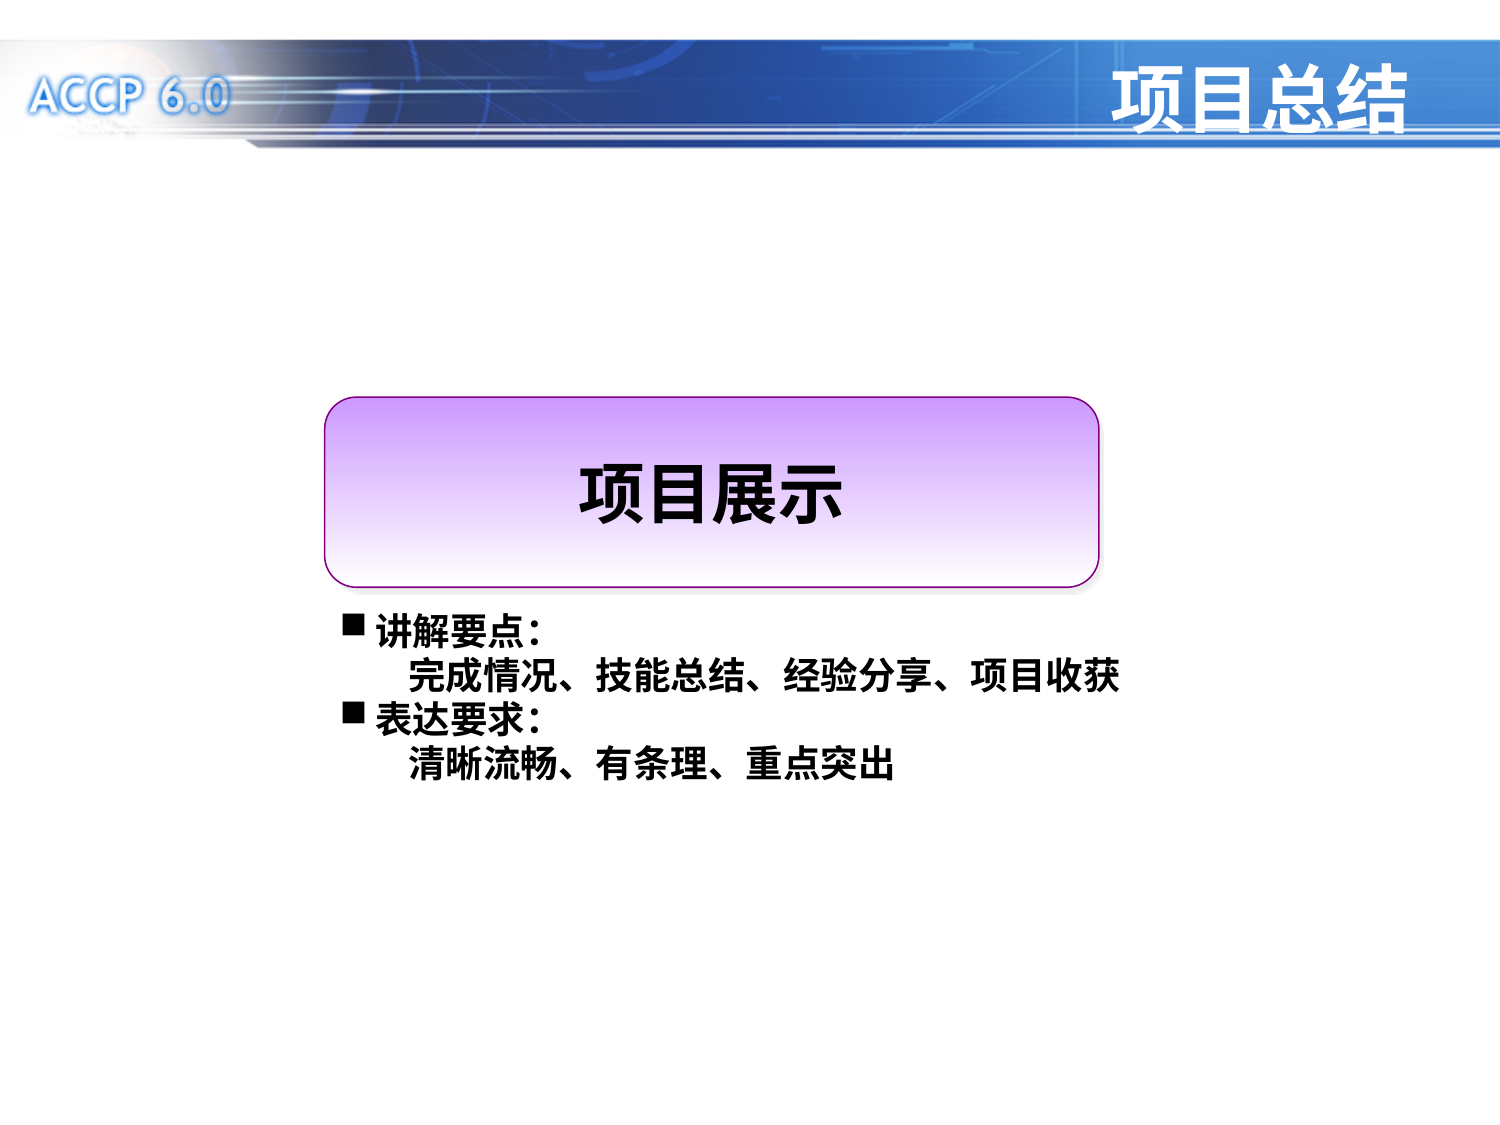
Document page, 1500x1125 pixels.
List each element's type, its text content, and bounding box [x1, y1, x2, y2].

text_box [324, 397, 1388, 823]
picture [0, 0, 1500, 1125]
title 项目总结 [75, 45, 1425, 233]
